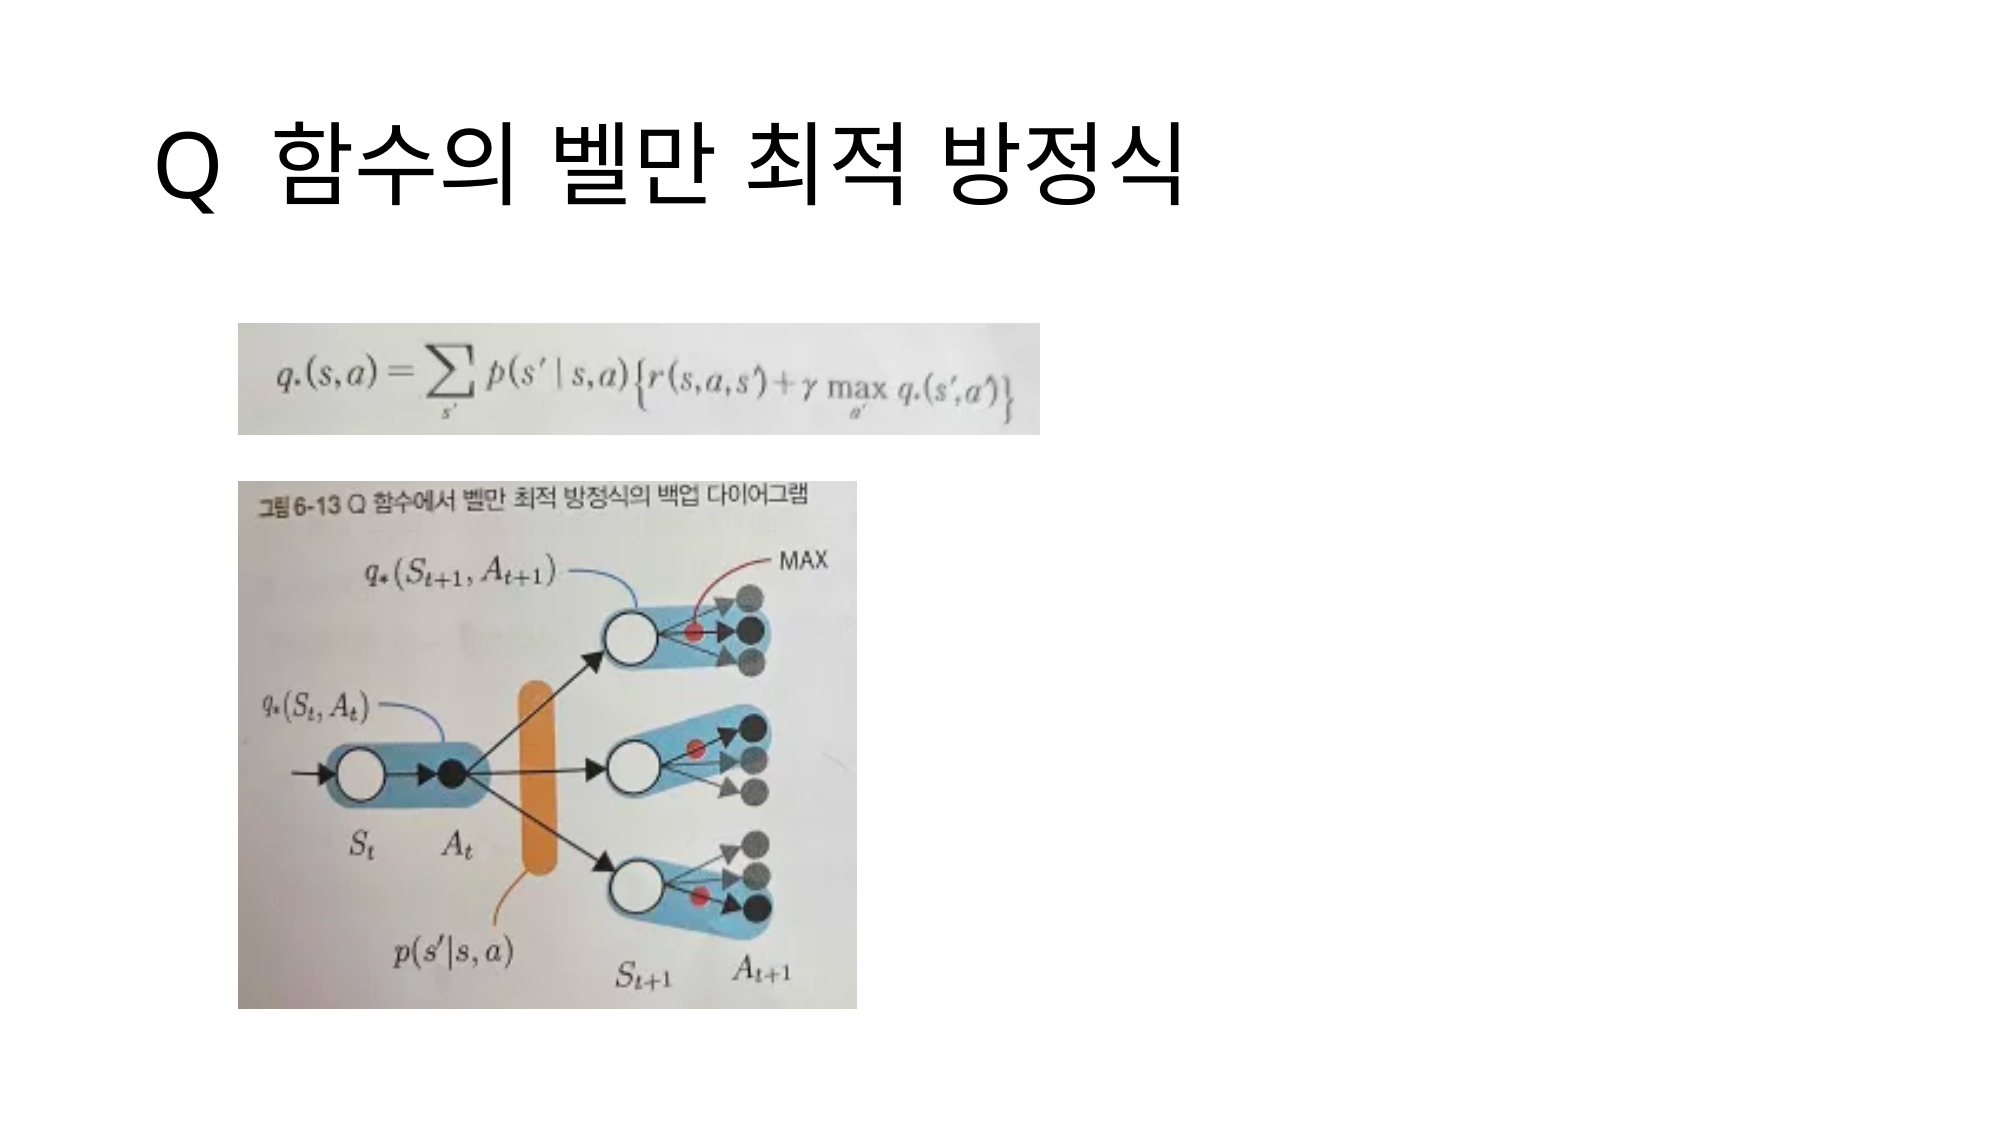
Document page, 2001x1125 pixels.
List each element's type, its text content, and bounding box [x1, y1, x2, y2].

title Q 함수의 벨만 최적 방정식 [137, 59, 1863, 278]
picture [237, 323, 1040, 436]
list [237, 480, 858, 1010]
